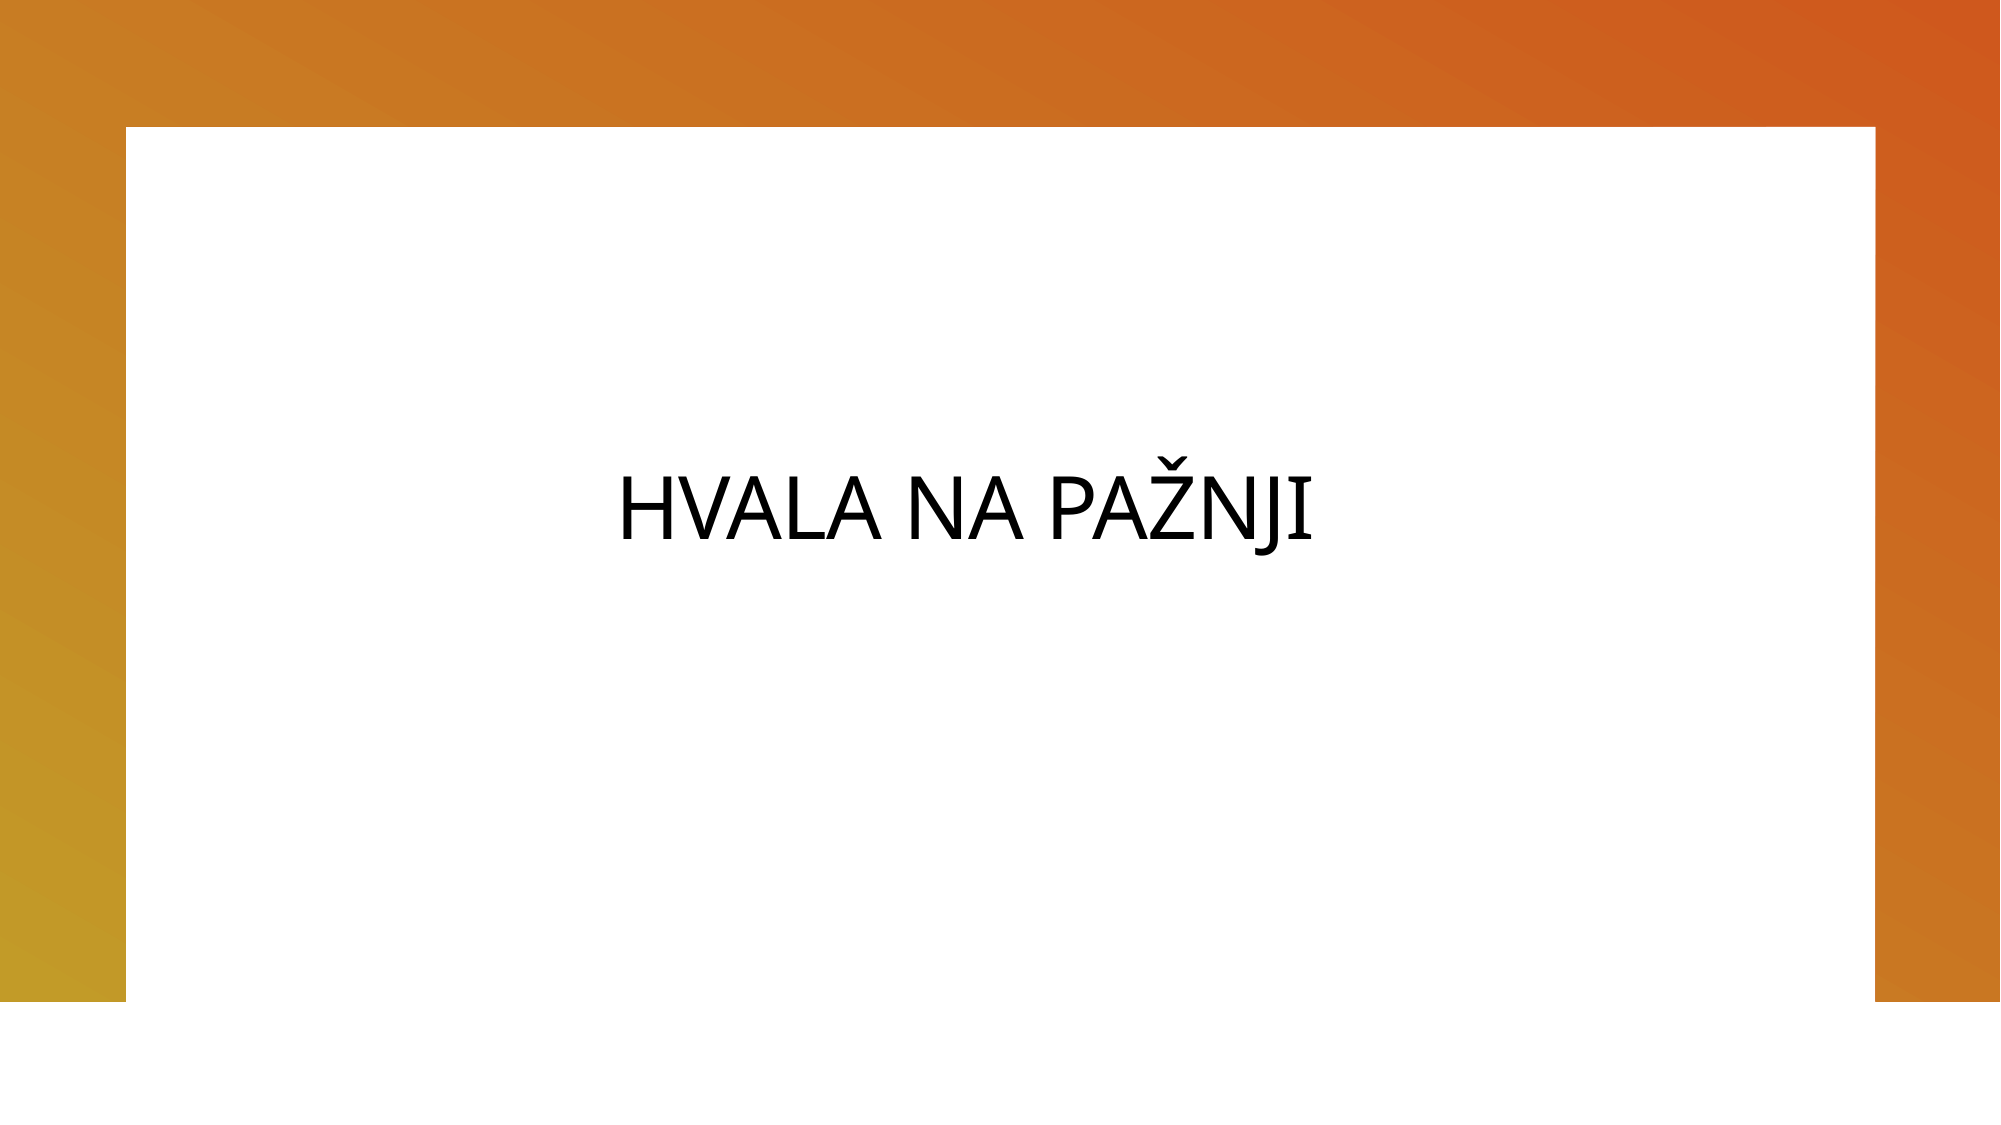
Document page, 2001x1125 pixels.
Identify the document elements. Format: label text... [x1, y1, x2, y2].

title HVALA NA PAŽNJI [600, 452, 1400, 673]
